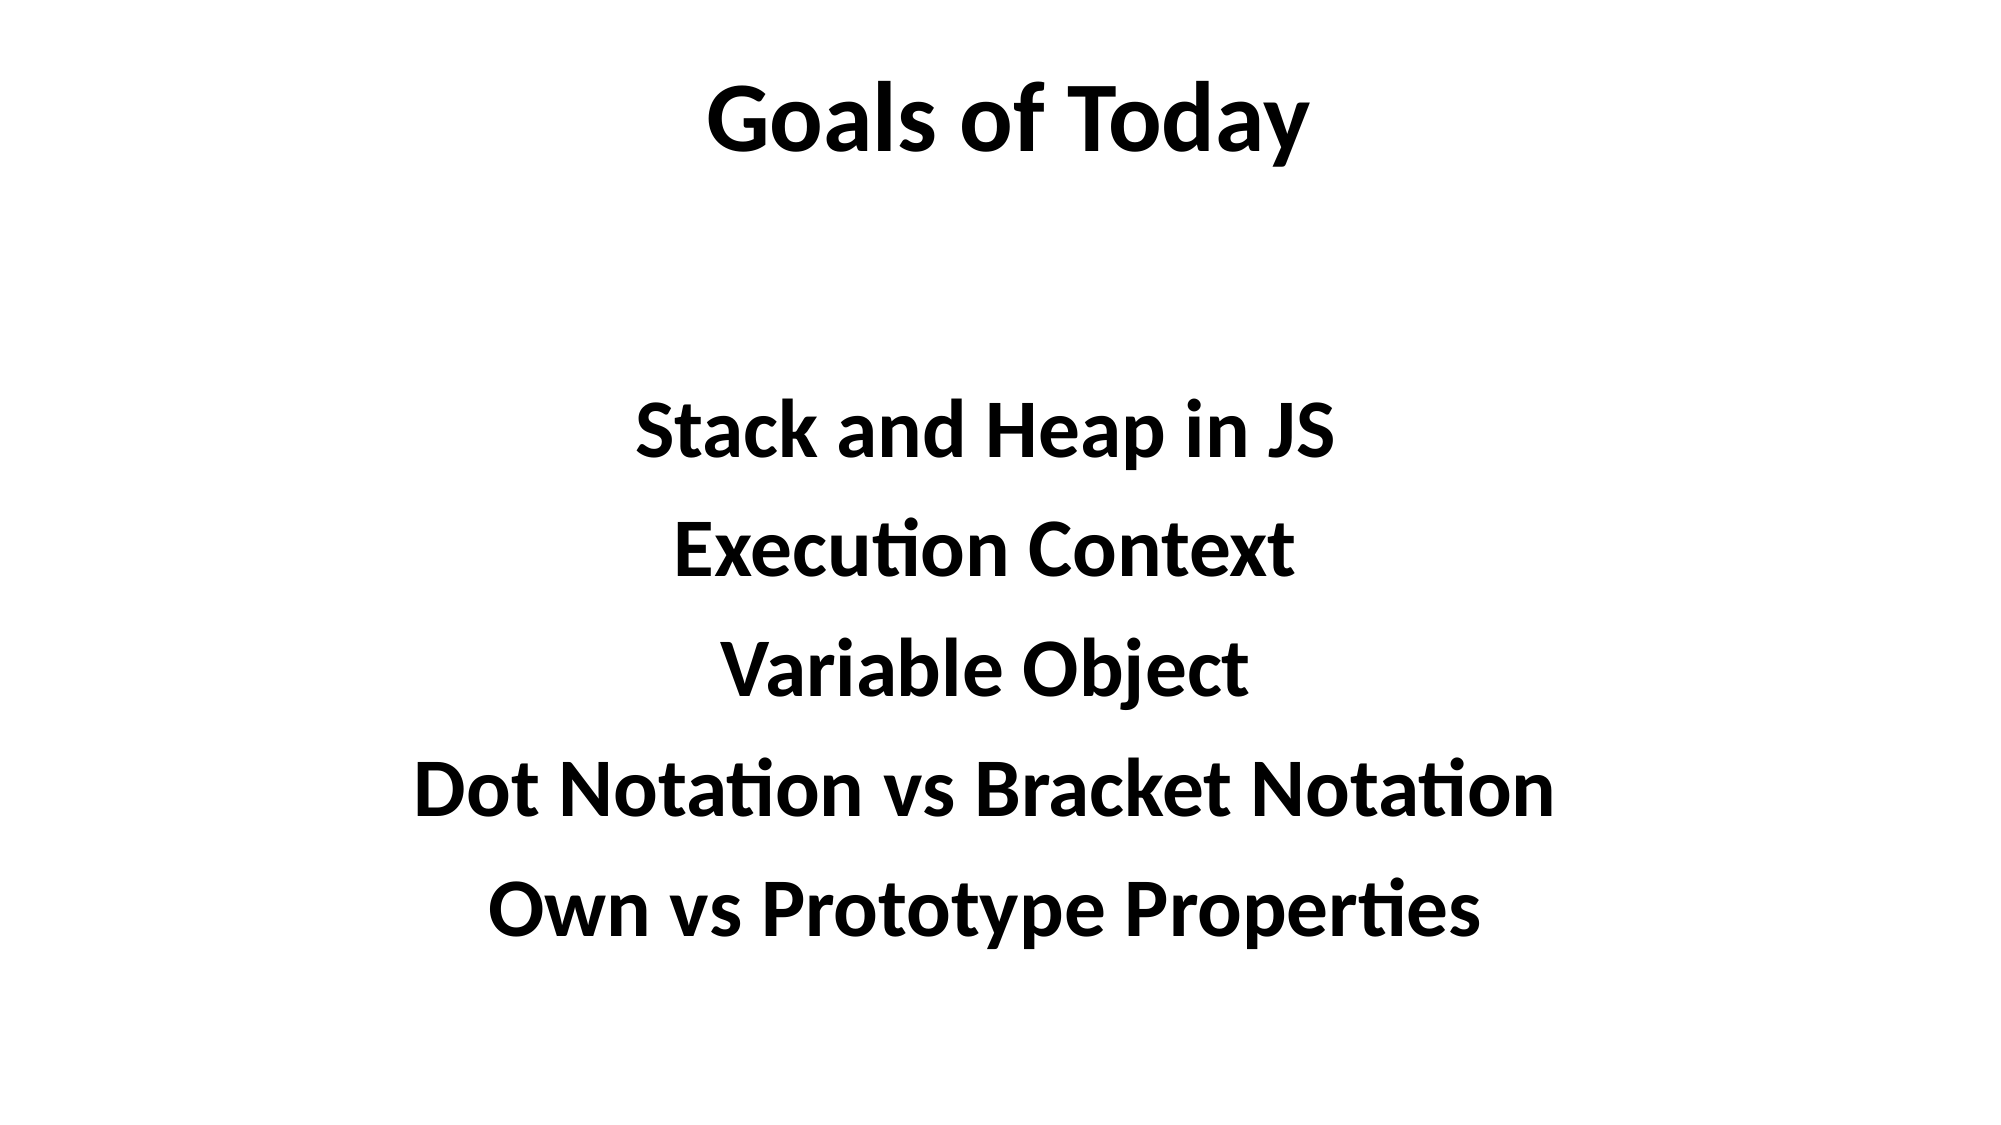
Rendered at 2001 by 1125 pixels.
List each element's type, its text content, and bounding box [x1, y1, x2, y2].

text_box Stack and Heap in JS Execution Context Variable Object Dot Notation vs Bracket Notation Own vs Prototype Properties [140, 346, 1831, 961]
text_box Goals of Today [135, 43, 1882, 179]
